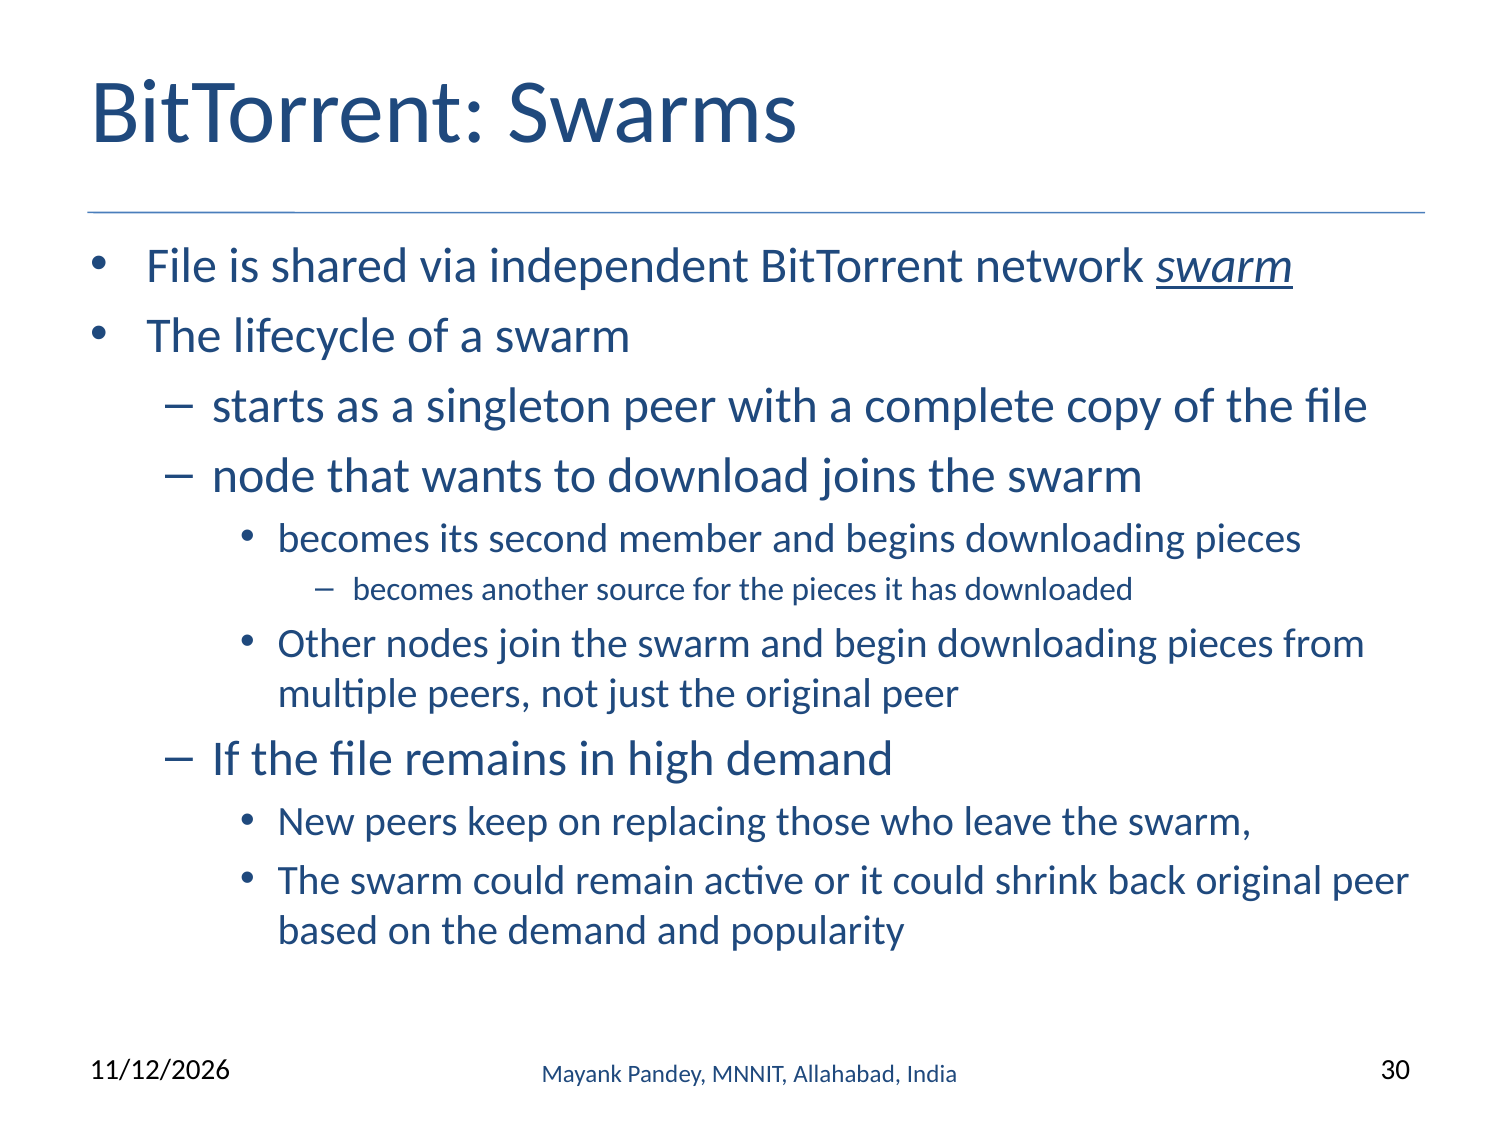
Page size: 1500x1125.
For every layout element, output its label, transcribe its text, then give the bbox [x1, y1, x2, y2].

list File is shared via independent BitTorrent network swarm The lifecycle of a swarm starts as a singleton peer with a complete copy of the file node that wants to download joins the swarm becomes its second member and begins downloading pieces becomes another source for the pieces it has downloaded Other nodes join the swarm and begin downloading pieces from multiple peers, not just the original peer If the file remains in high demand New peers keep on replacing those who leave the swarm, The swarm could remain active or it could shrink back original peer based on the demand and popularity [74, 224, 1442, 1006]
slide_number 30 [1312, 1042, 1425, 1103]
title BitTorrent: Swarms [74, 12, 1426, 201]
footer Mayank Pandey, MNNIT, Allahabad, India [512, 1042, 988, 1103]
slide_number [75, 1042, 425, 1103]
